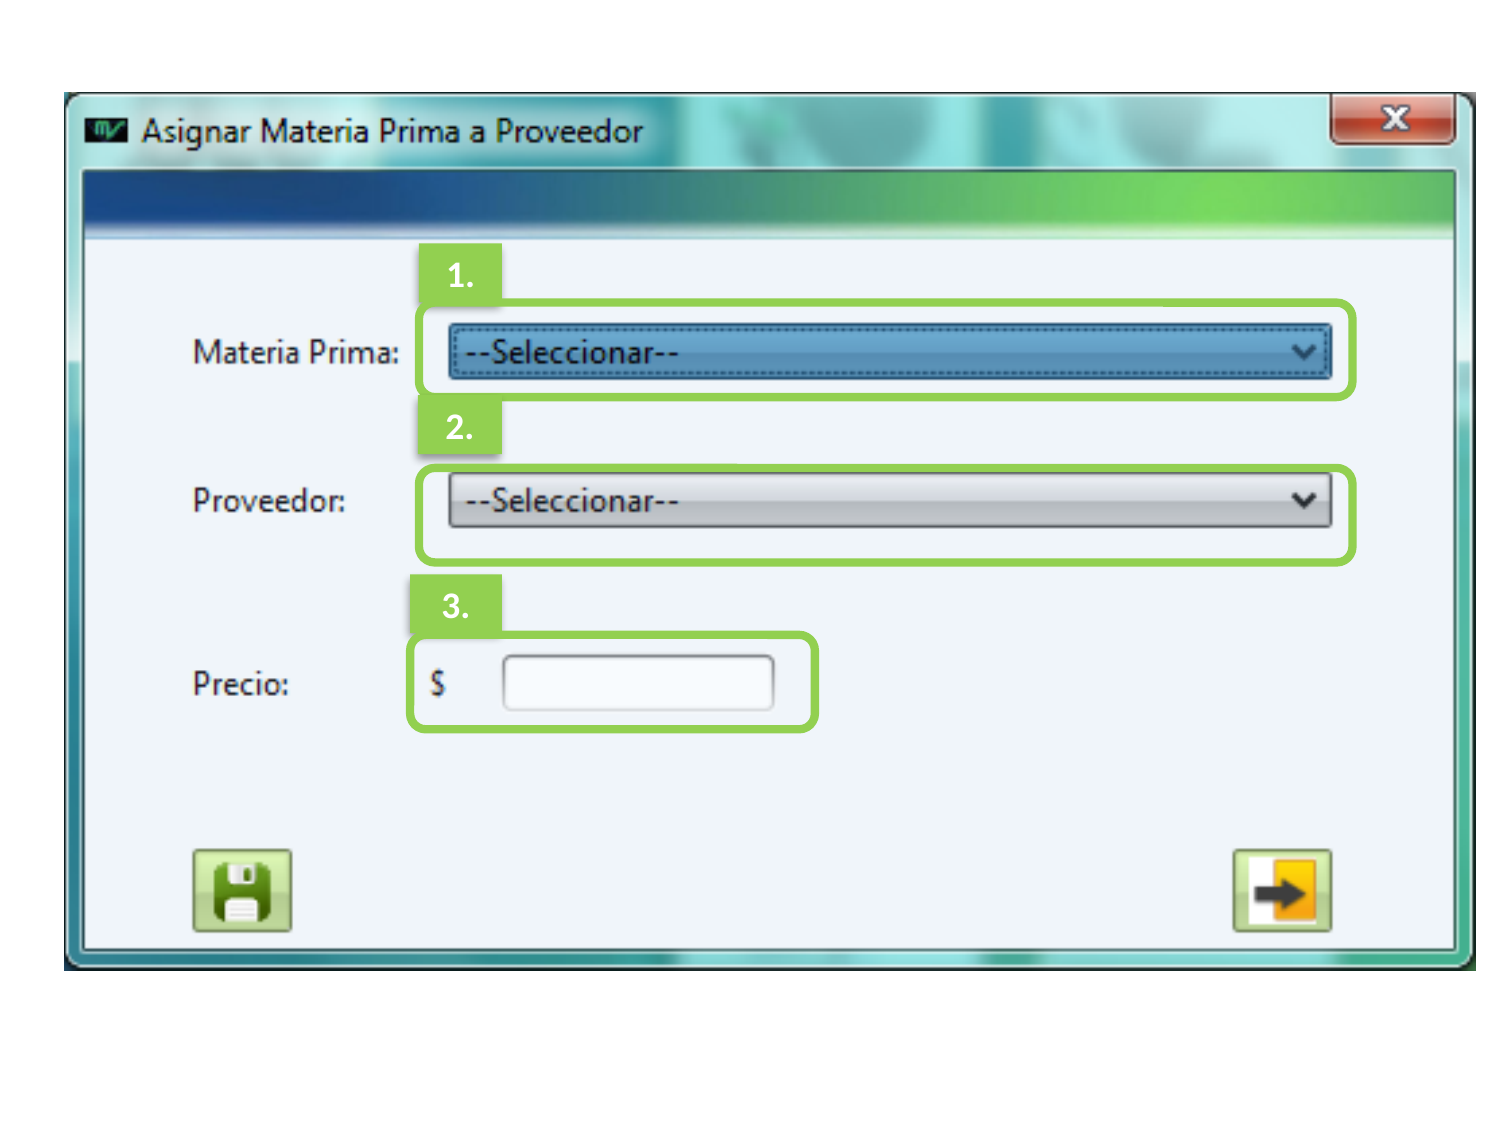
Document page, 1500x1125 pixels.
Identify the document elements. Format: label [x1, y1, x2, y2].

picture [64, 92, 1476, 971]
